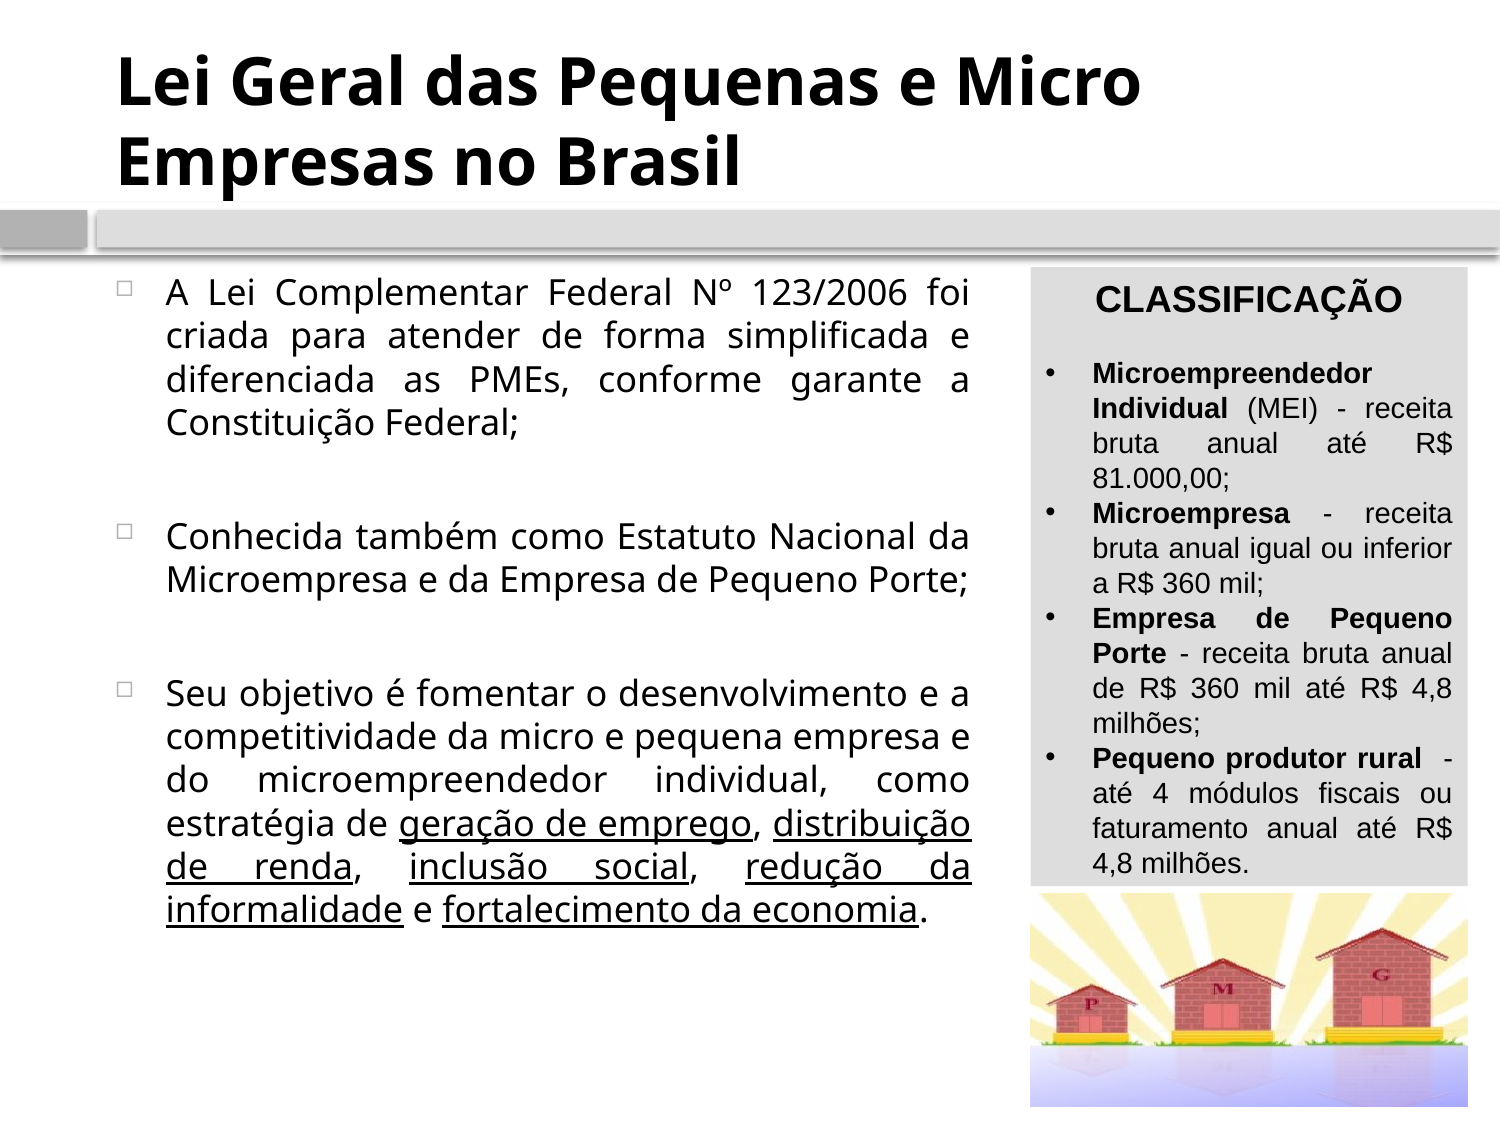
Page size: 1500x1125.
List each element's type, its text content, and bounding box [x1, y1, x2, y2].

picture [1030, 893, 1468, 1108]
text_box CLASSIFICAÇÃO Microempreendedor Individual (MEI) - receita bruta anual até R$ 81.000,00; Microempresa - receita bruta anual igual ou inferior a R$ 360 mil; Empresa de Pequeno Porte - receita bruta anual de R$ 360 mil até R$ 4,8 milhões; Pequeno produtor rural - até 4 módulos fiscais ou faturamento anual até R$ 4,8 milhões. [1030, 267, 1468, 887]
title Lei Geral das Pequenas e Micro Empresas no Brasil [100, 37, 1438, 200]
list A Lei Complementar Federal Nº 123/2006 foi criada para atender de forma simplificada e diferenciada as PMEs, conforme garante a Constituição Federal; Conhecida também como Estatuto Nacional da Microempresa e da Empresa de Pequeno Porte; Seu objetivo é fomentar o desenvolvimento e a competitividade da micro e pequena empresa e do microempreendedor individual, como estratégia de geração de emprego, distribuição de renda, inclusão social, redução da informalidade e fortalecimento da economia. [100, 262, 987, 1000]
